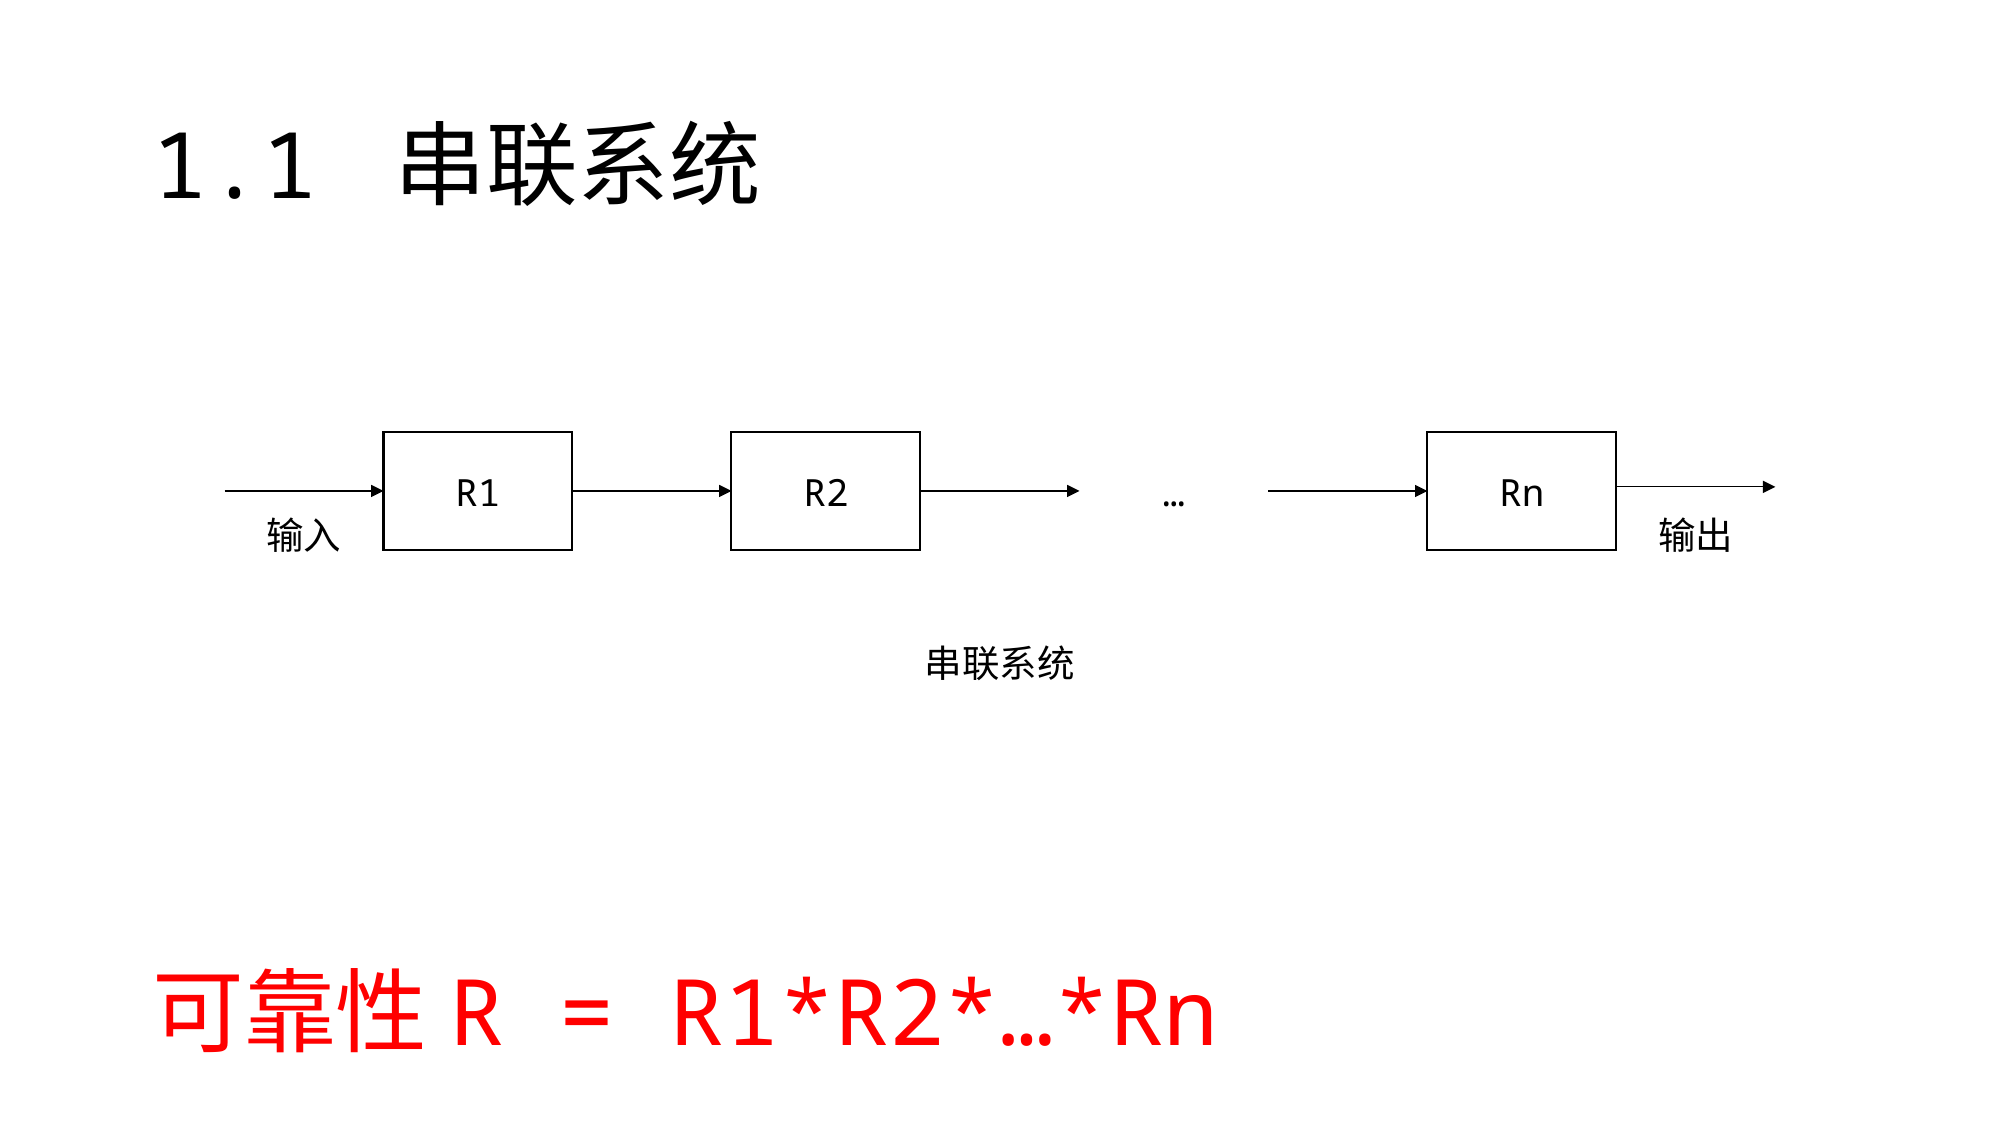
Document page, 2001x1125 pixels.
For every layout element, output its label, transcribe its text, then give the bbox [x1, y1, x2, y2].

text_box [224, 431, 1776, 693]
title 1.1 串联系统 [137, 59, 1863, 278]
text_box 可靠性R = R1*R2*…*Rn [137, 906, 1863, 1125]
